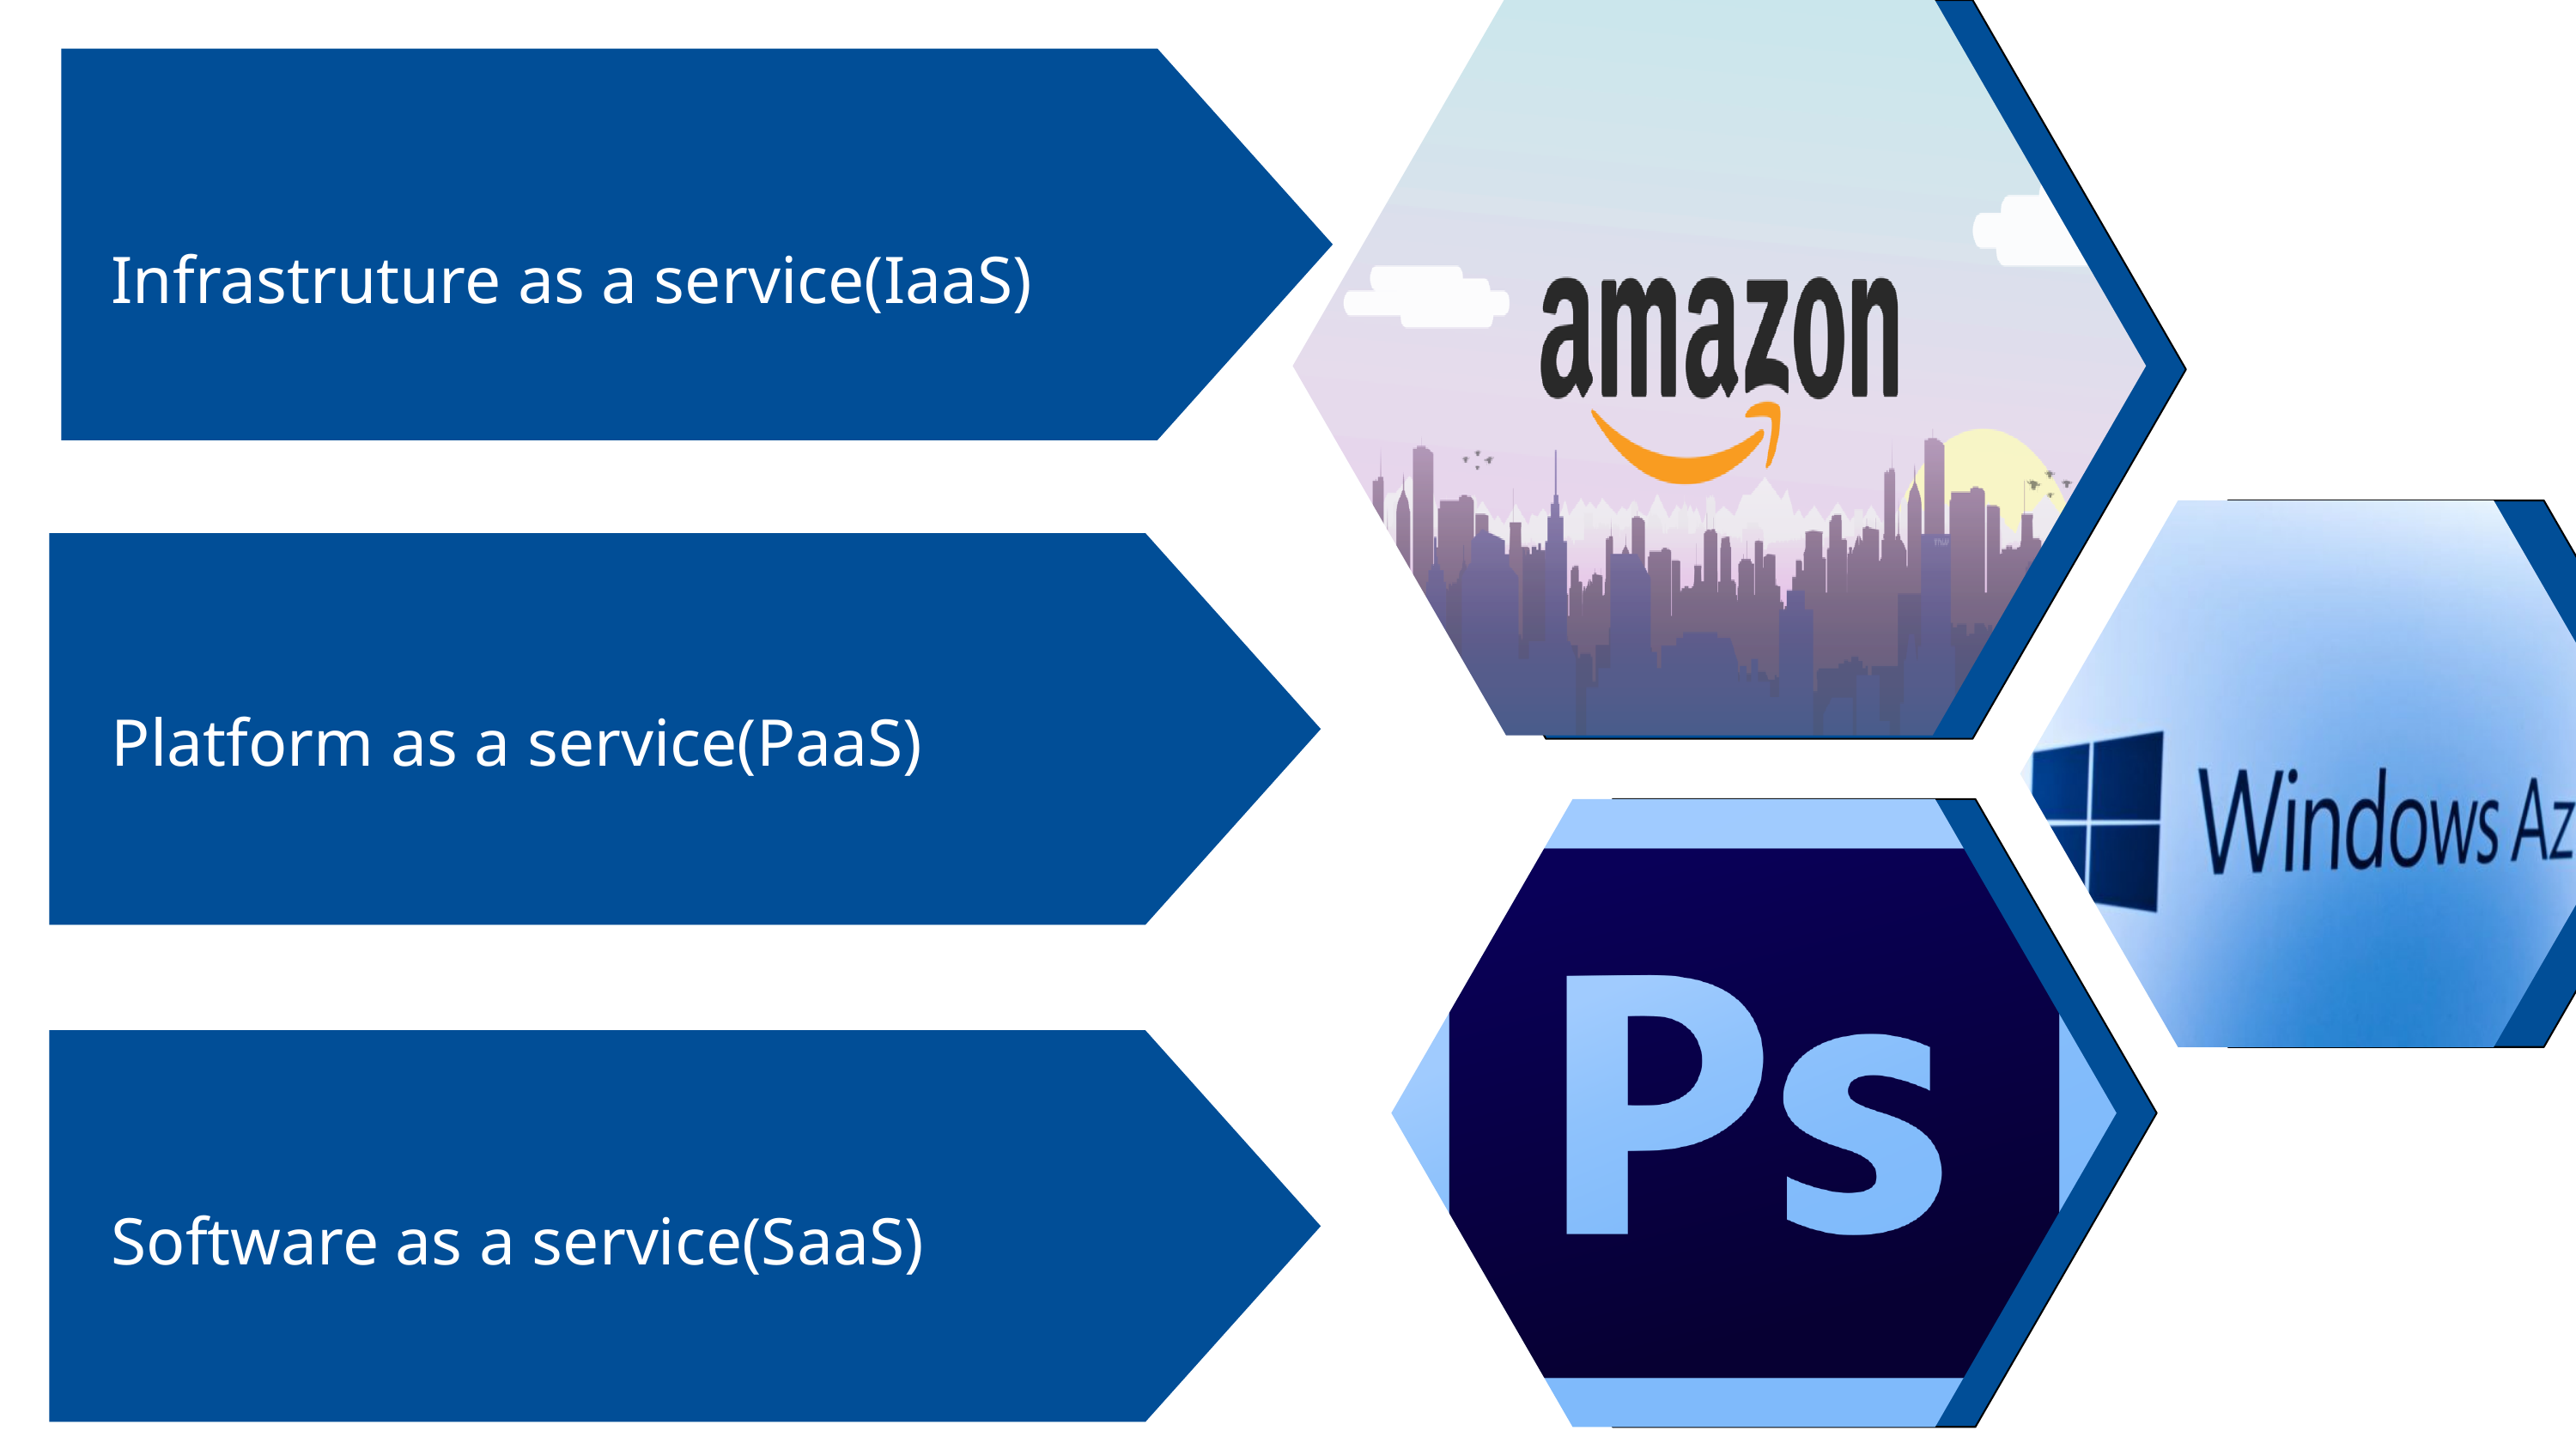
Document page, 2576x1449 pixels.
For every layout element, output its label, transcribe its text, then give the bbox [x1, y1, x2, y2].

text_box [1292, 0, 2147, 736]
text_box [49, 533, 1321, 925]
text_box [61, 48, 1334, 440]
text_box [48, 532, 1194, 1449]
text_box [1391, 798, 2117, 1428]
text_box [2494, 906, 2576, 1047]
text_box [2494, 500, 2576, 641]
text_box [2020, 500, 2576, 1047]
text_box Software as a service(SaaS) [111, 1189, 1084, 1278]
text_box Infrastruture as a service(IaaS) [111, 227, 1084, 317]
text_box [1544, 0, 2186, 739]
text_box Platform as a service(PaaS) [111, 690, 1084, 779]
text_box [1935, 798, 2157, 1428]
text_box [49, 1030, 1321, 1422]
